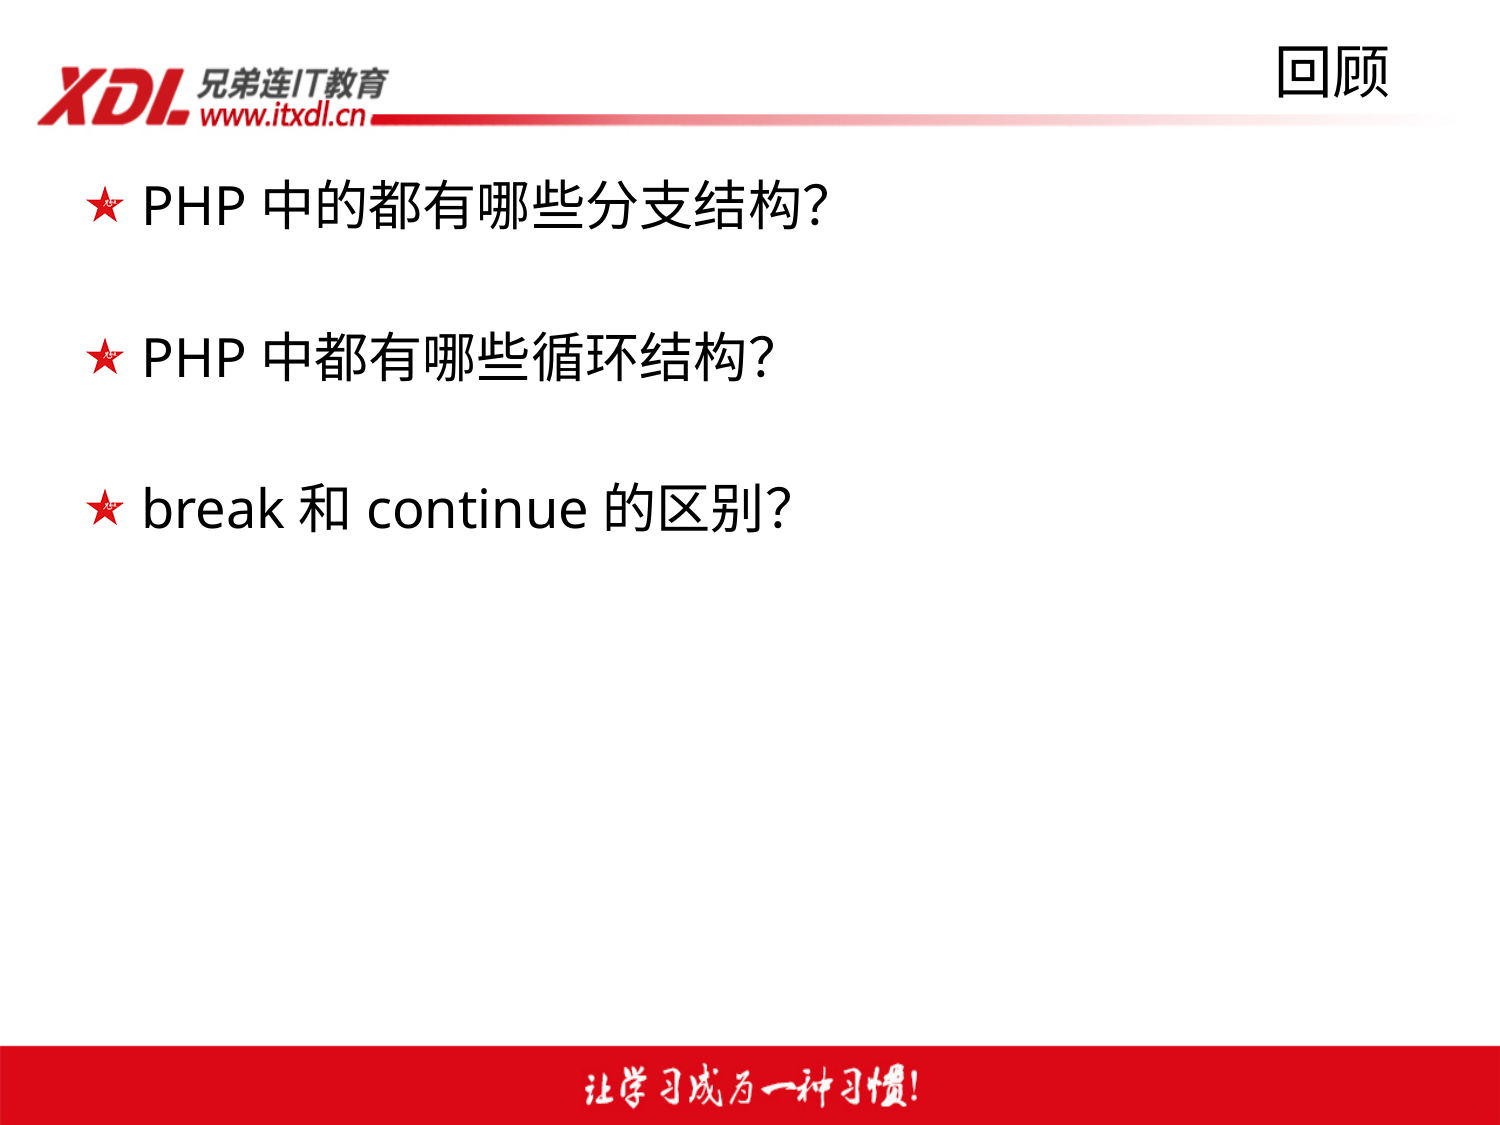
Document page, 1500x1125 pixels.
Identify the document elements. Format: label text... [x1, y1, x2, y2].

title 回顾 [339, 23, 1407, 118]
list PHP中的都有哪些分支结构？ PHP中都有哪些循环结构？ break和continue的区别？ [70, 164, 1430, 1032]
picture [0, 0, 1500, 1125]
